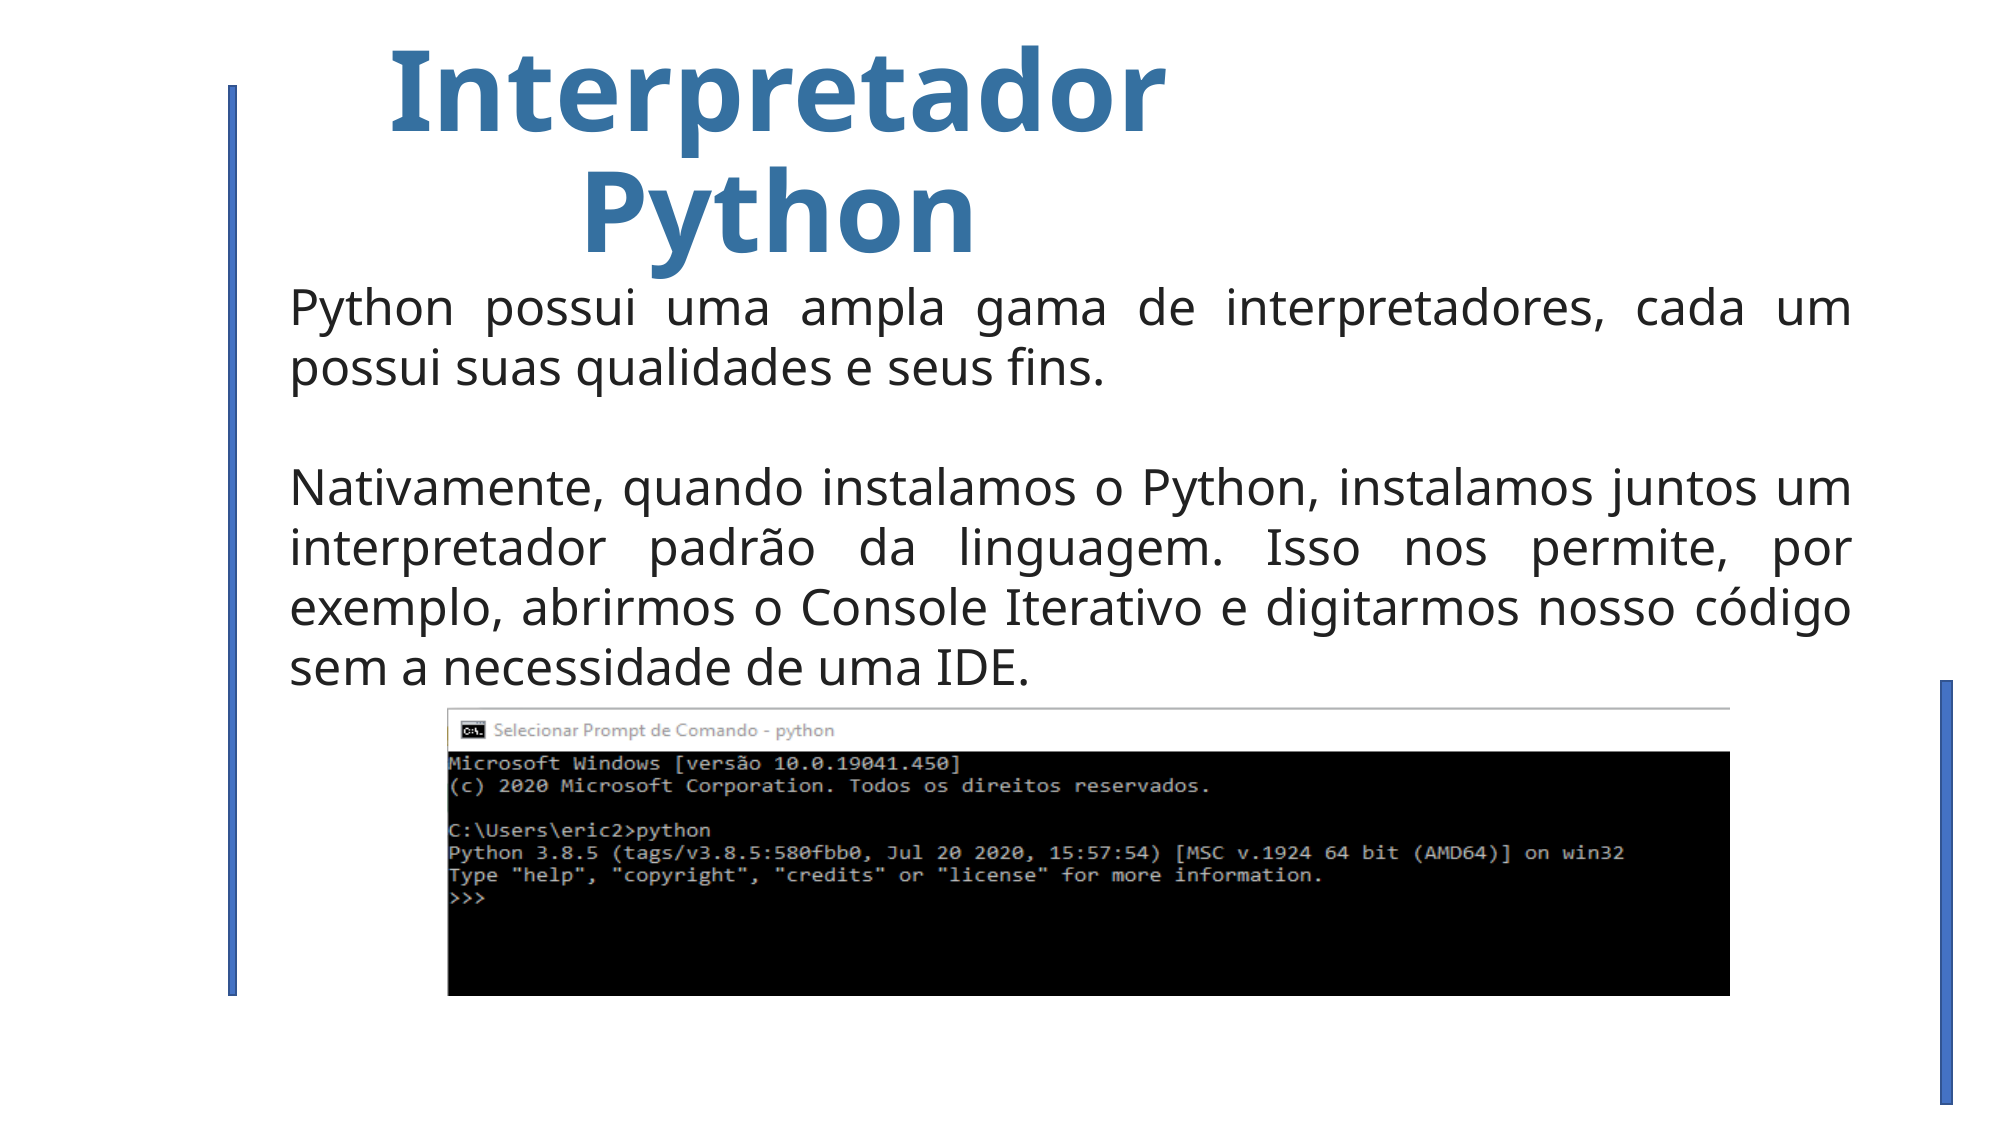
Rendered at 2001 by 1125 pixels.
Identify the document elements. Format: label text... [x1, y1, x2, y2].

picture [447, 707, 1730, 996]
text_box Python possui uma ampla gama de interpretadores, cada um possui suas qualidades e seus fins. Nativamente, quando instalamos o Python, instalamos juntos um interpretador padrão da linguagem. Isso nos permite, por exemplo, abrirmos o Console Iterativo e digitarmos nosso código sem a necessidade de uma IDE. [274, 268, 1869, 703]
text_box [1940, 680, 1953, 1105]
text_box [228, 85, 237, 996]
text_box Interpretador Python [252, 86, 1305, 226]
